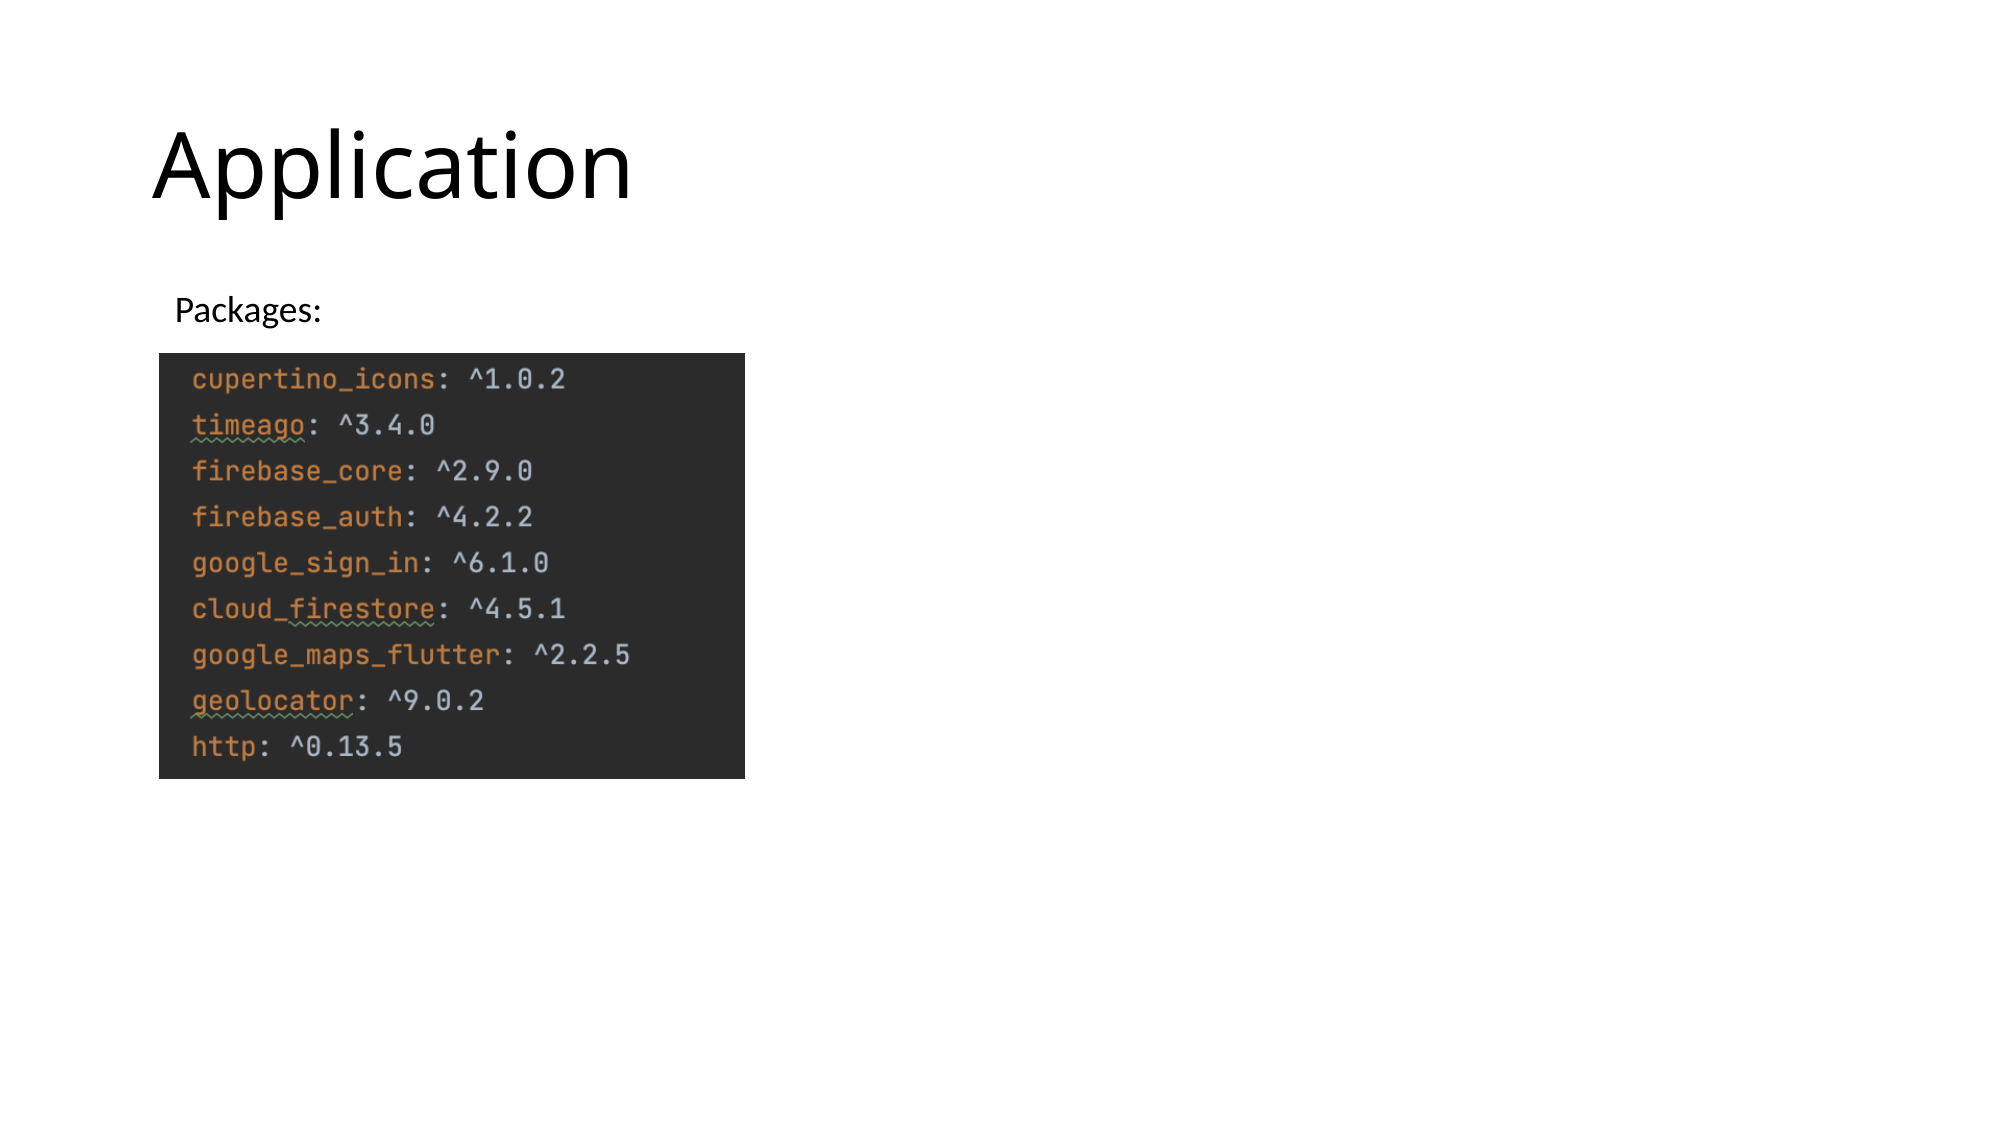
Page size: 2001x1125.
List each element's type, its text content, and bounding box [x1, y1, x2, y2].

picture [159, 353, 745, 779]
text_box Packages: [160, 277, 338, 337]
title Application [137, 59, 1863, 278]
